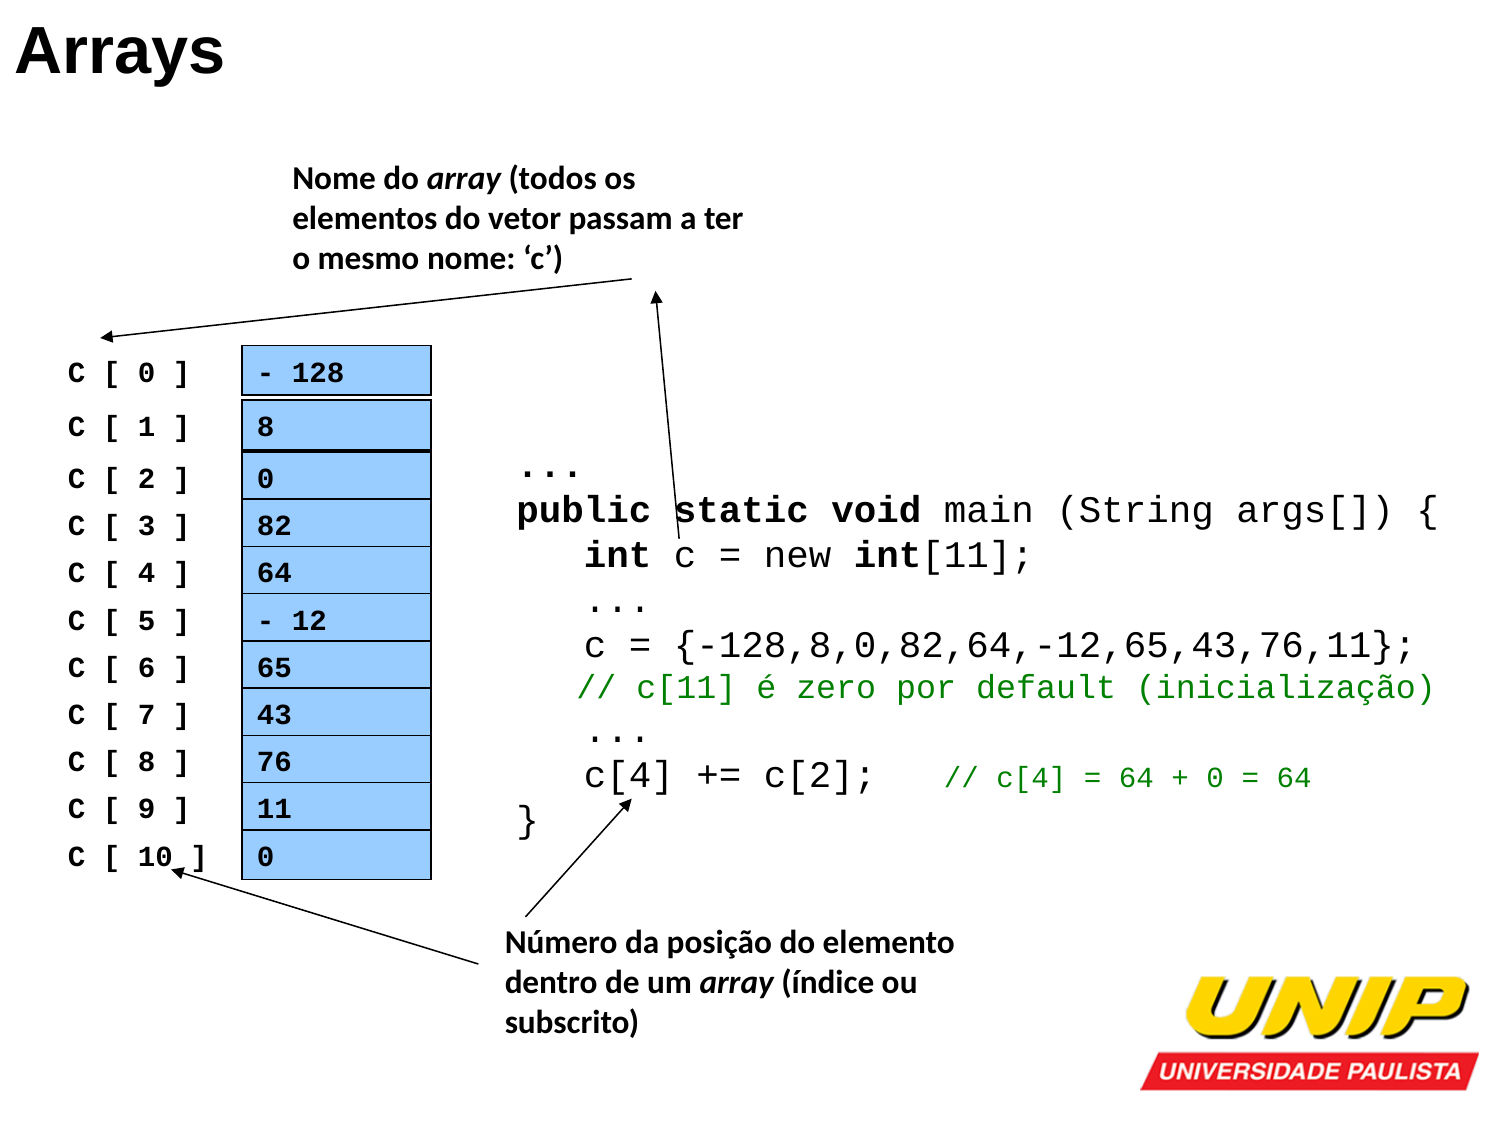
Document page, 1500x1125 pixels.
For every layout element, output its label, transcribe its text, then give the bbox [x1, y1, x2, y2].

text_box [52, 782, 432, 829]
text_box Nome do array (todos os elementos do vetor passam a ter o mesmo nome: ‘c’) [277, 148, 774, 284]
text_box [52, 829, 432, 882]
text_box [52, 735, 432, 782]
picture [1139, 967, 1480, 1096]
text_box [52, 498, 432, 546]
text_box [52, 400, 432, 451]
text_box [525, 798, 632, 917]
text_box [650, 290, 680, 539]
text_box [52, 546, 432, 593]
text_box Número da posição do elemento dentro de um array (índice ou subscrito) [490, 912, 987, 1048]
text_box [52, 593, 432, 640]
text_box ... public static void main (String args[]) { int c = new int[11]; ... c = {-128,8,0,82,64,-12,65,43,76,11}; // c[11] é zero por default (inicialização) ... c[4] += c[2]; // c[4] = 64 + 0 = 64 } [501, 432, 1500, 893]
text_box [52, 687, 432, 735]
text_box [52, 451, 432, 498]
text_box Arrays [0, 0, 1500, 95]
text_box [52, 345, 432, 398]
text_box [52, 640, 432, 687]
text_box [100, 278, 632, 343]
